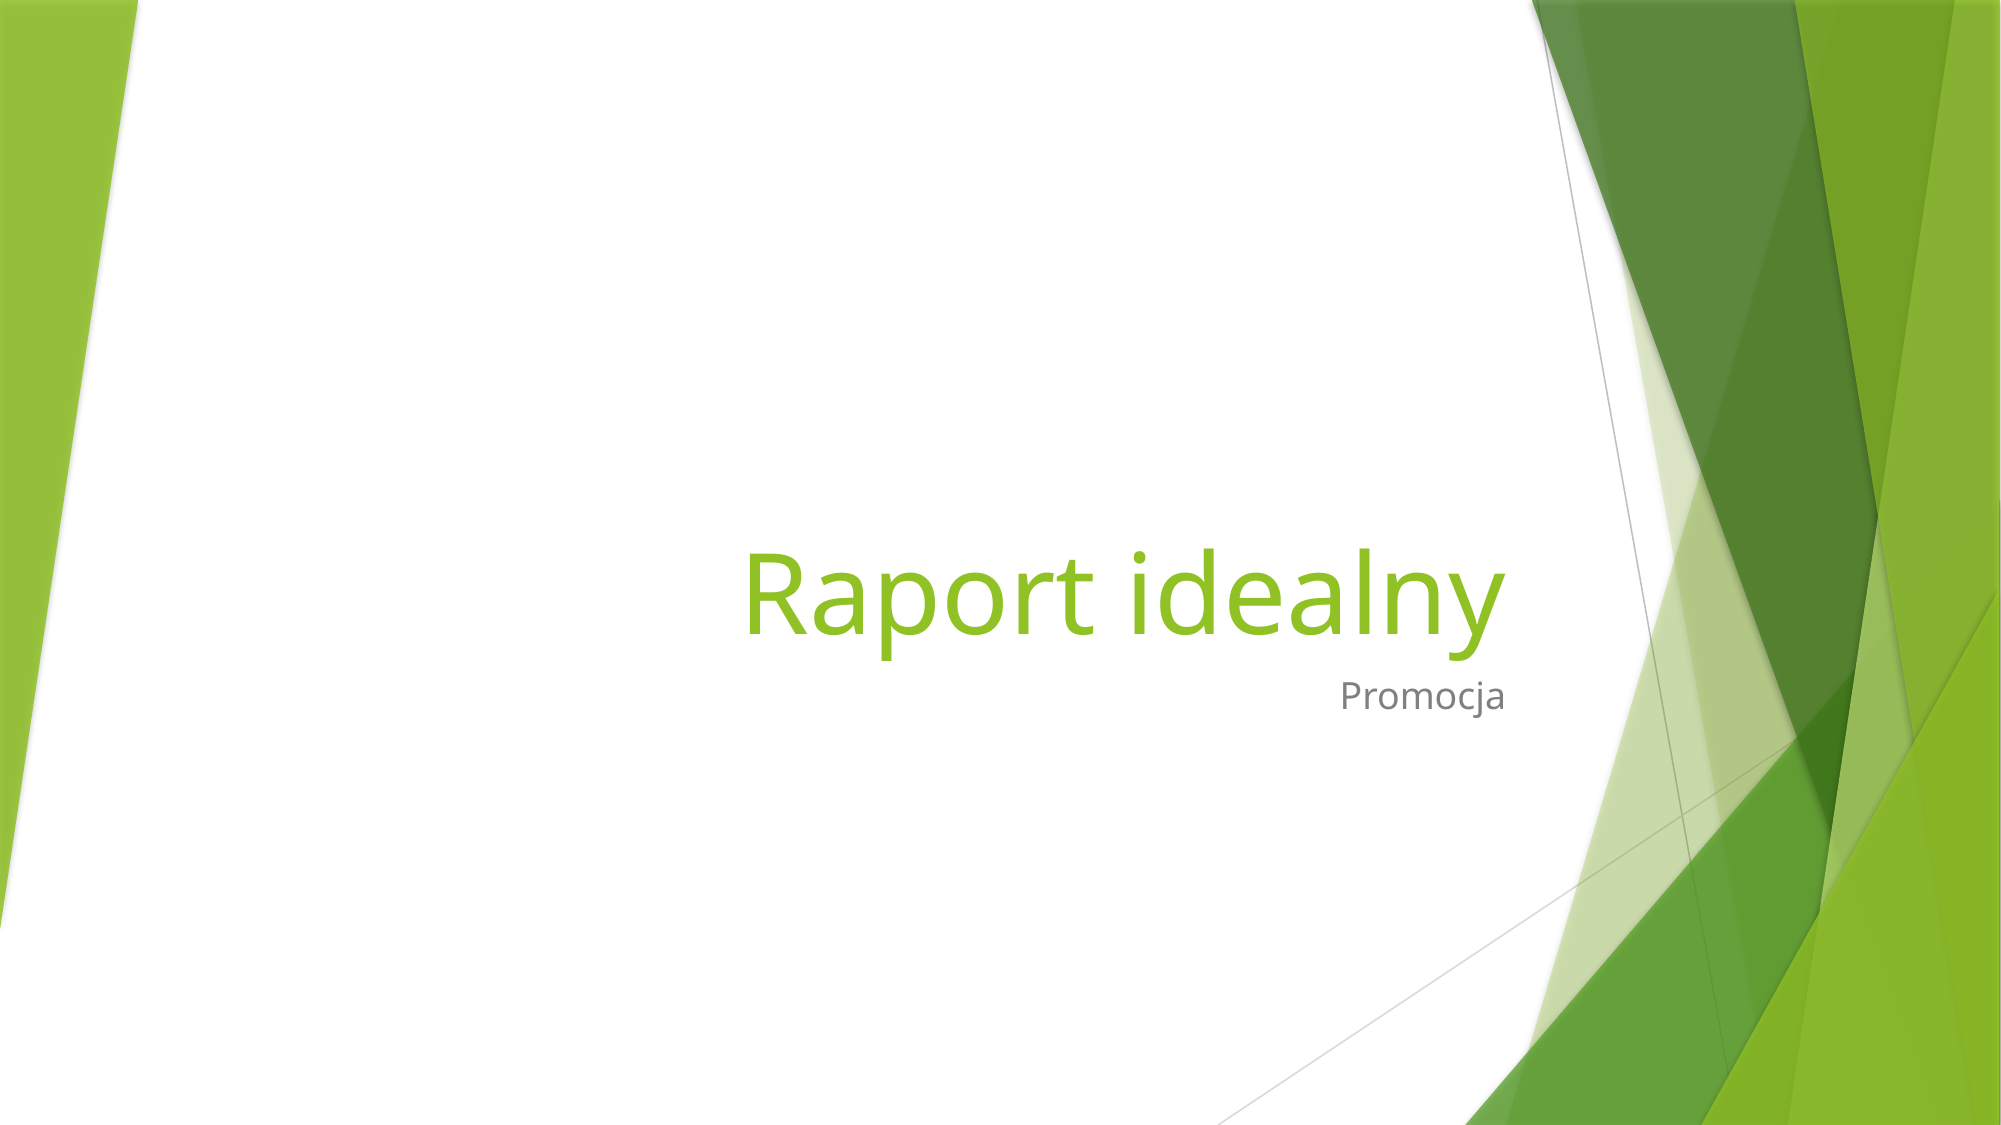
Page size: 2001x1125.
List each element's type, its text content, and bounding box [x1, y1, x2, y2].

title Raport idealny [247, 394, 1522, 664]
subtitle Promocja [247, 664, 1522, 845]
